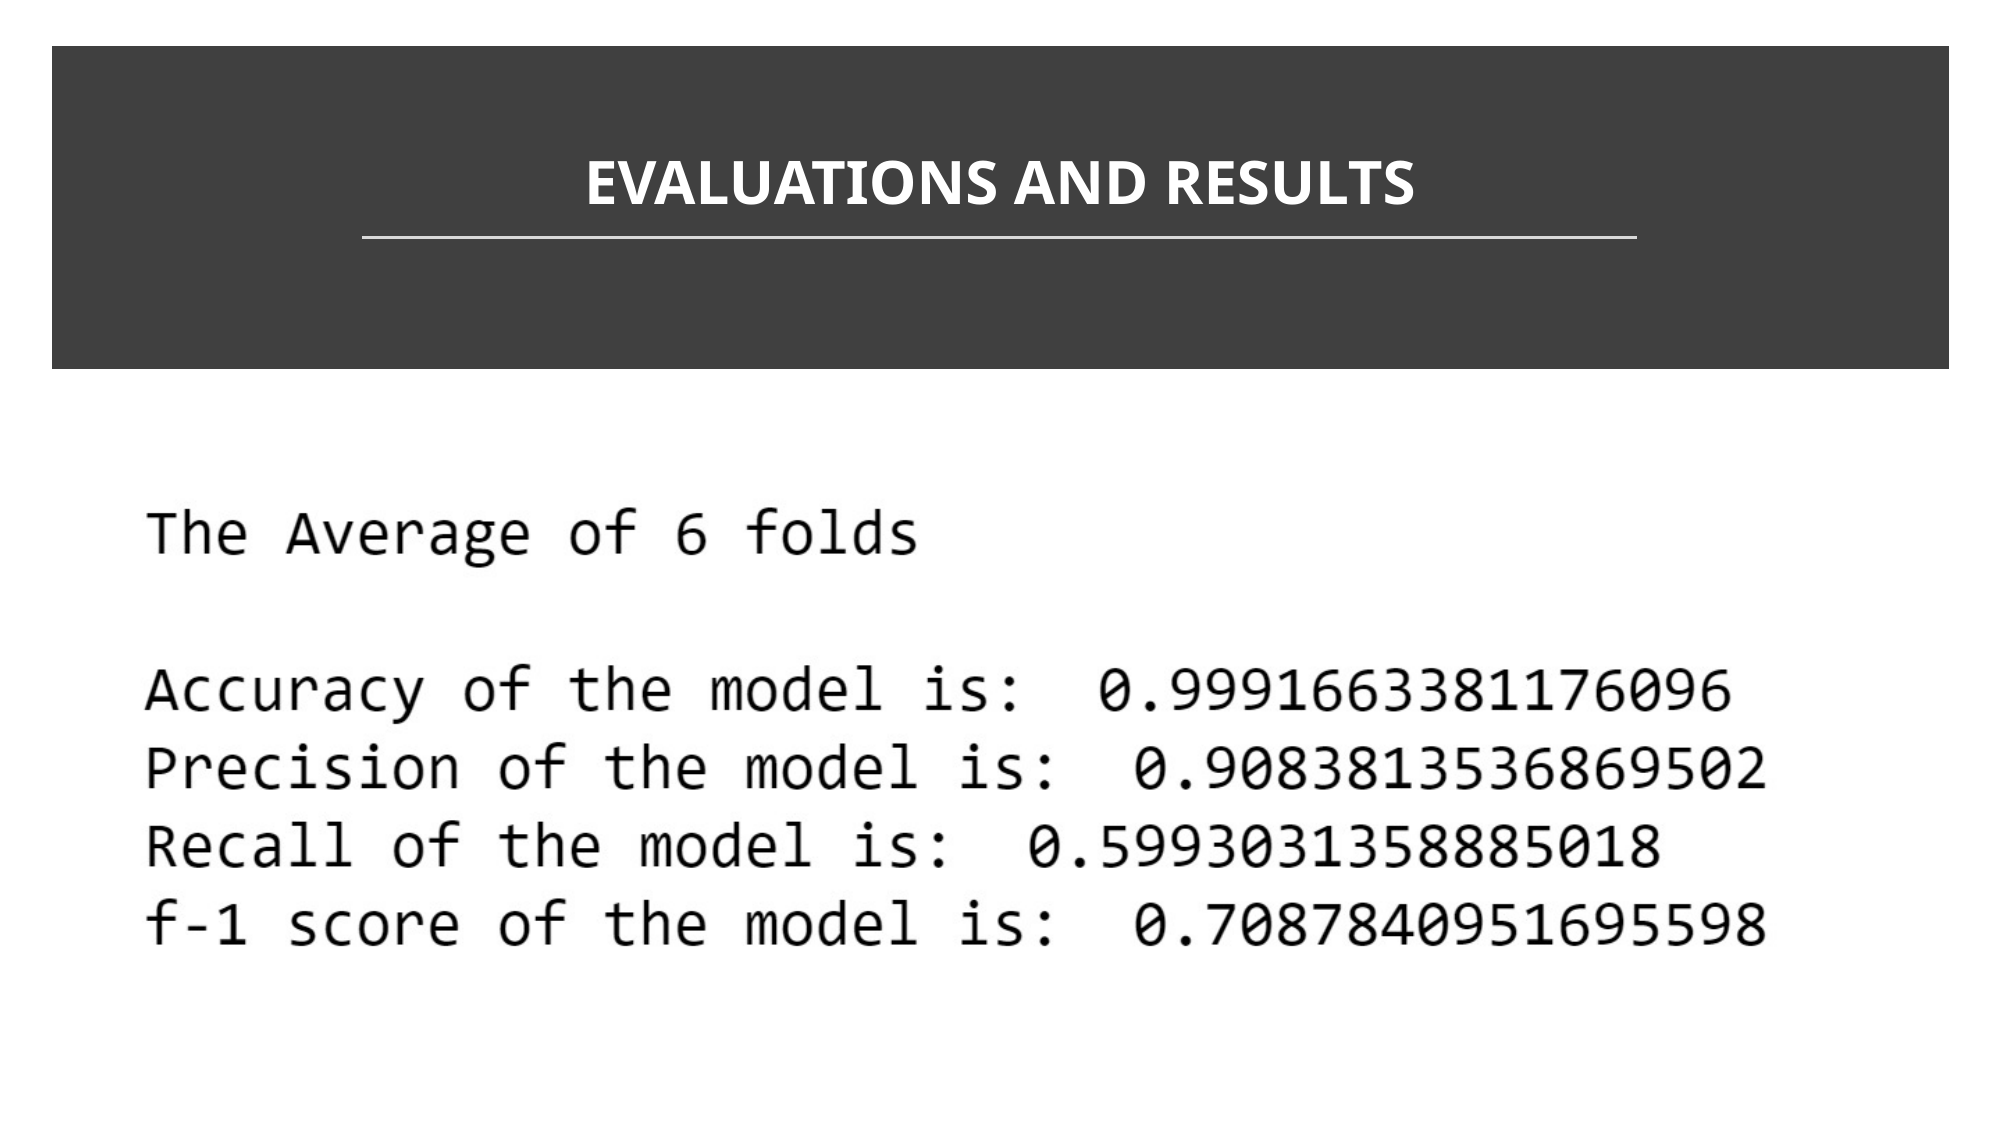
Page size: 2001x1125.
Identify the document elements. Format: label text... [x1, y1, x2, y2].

picture [52, 477, 1939, 1002]
title EVALUATIONS AND RESULTS [86, 144, 1914, 297]
text_box [61, 55, 1939, 360]
